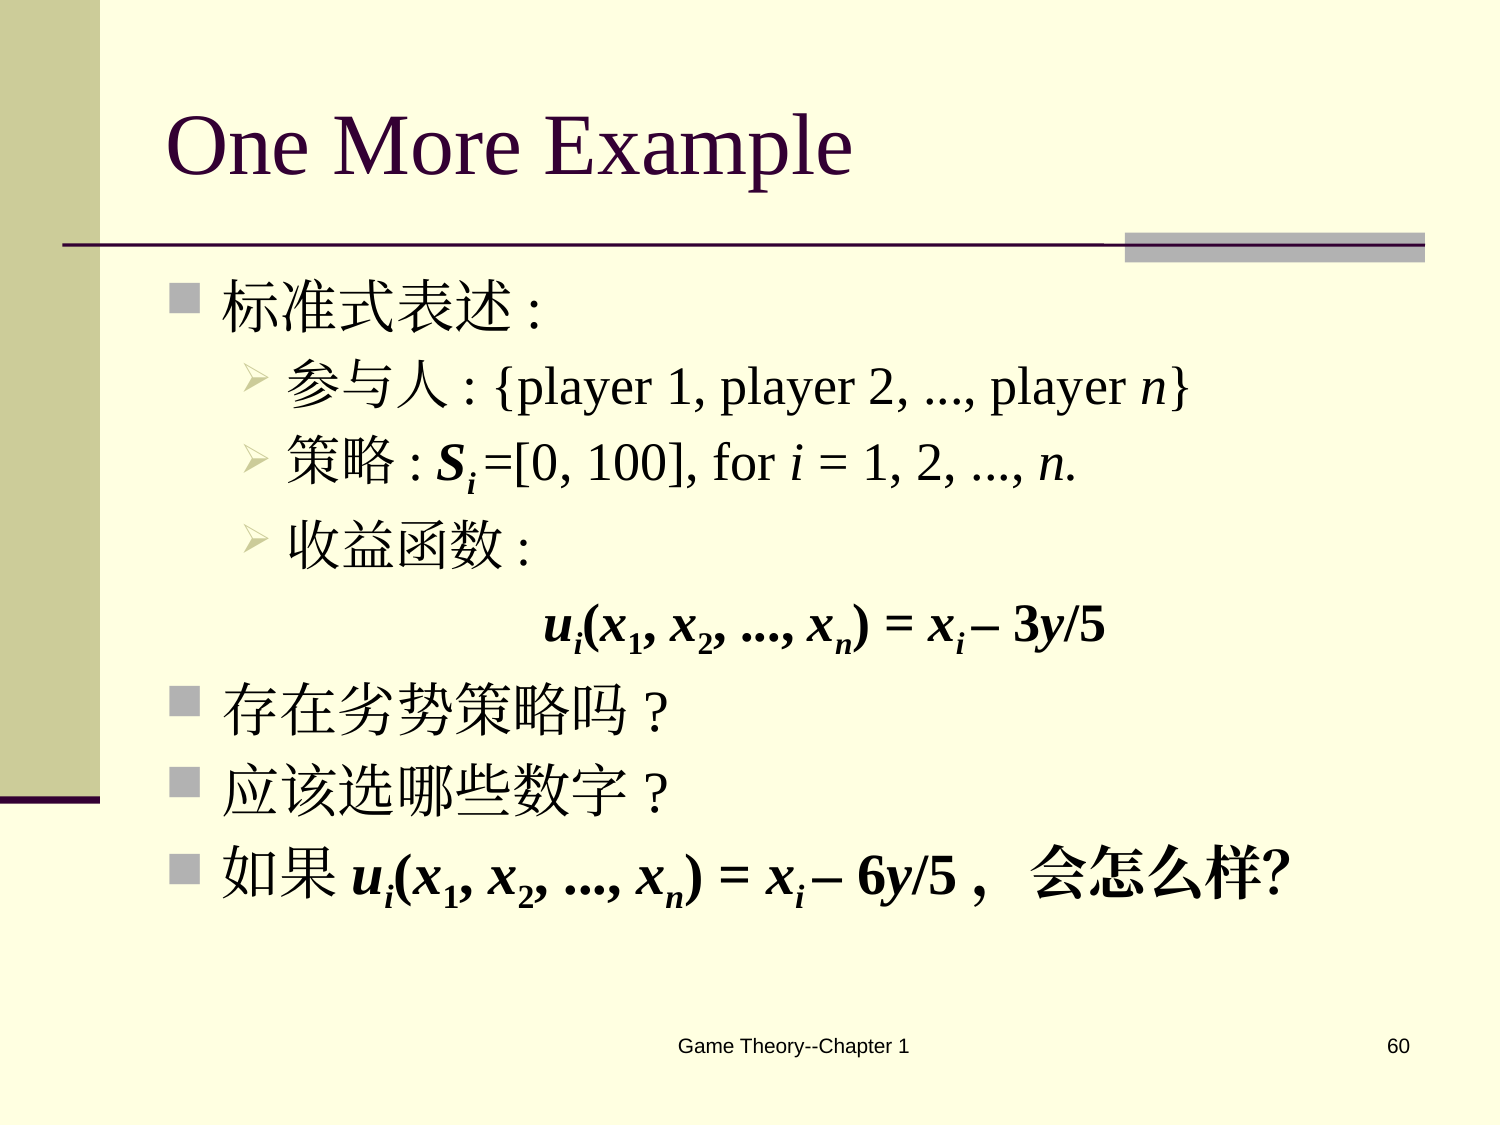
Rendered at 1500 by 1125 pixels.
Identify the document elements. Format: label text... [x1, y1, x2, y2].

list 标准式表述: 参与人: {player 1, player 2, ..., player n} 策略: Si =[0, 100], for i = 1, 2, ..., n. 收益函数: ui(x1, x2, ..., xn) = xi – 3y/5 存在劣势策略吗? 应该选哪些数字? 如果ui(x1, x2, ..., xn) = xi – 6y/5，会怎么样？ [149, 262, 1426, 1006]
title One More Example [149, 45, 1426, 234]
footer Game Theory--Chapter 1 [549, 1024, 1038, 1101]
slide_number 60 [1112, 1024, 1426, 1101]
